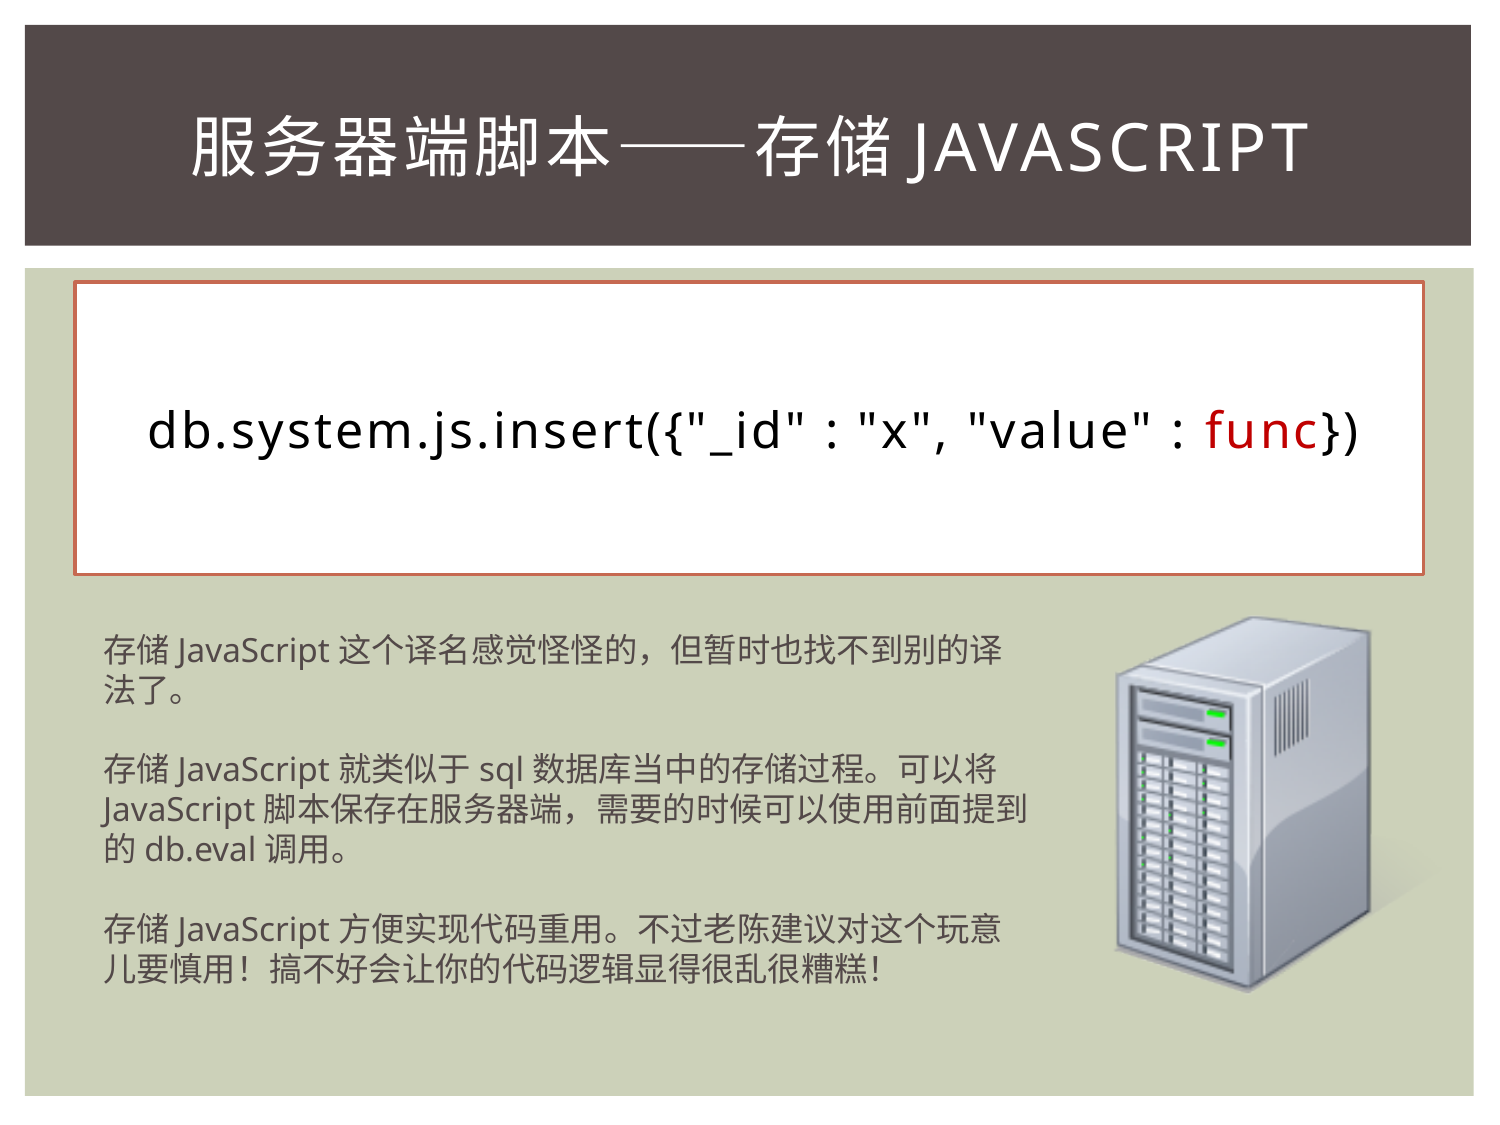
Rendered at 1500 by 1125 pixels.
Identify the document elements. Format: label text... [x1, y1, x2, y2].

title 服务器端脚本——存储JavaScript [62, 58, 1438, 232]
text_box 存储JavaScript这个译名感觉怪怪的，但暂时也找不到别的译法了。 存储JavaScript就类似于sql数据库当中的存储过程。可以将JavaScript脚本保存在服务器端，需要的时候可以使用前面提到的db.eval调用。 存储JavaScript方便实现代码重用。不过老陈建议对这个玩意儿要慎用！搞不好会让你的代码逻辑显得很乱很糟糕！ [88, 621, 1046, 996]
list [1068, 603, 1474, 1009]
list db.system.js.insert({"_id" : "x", "value" : func}) [73, 280, 1425, 576]
